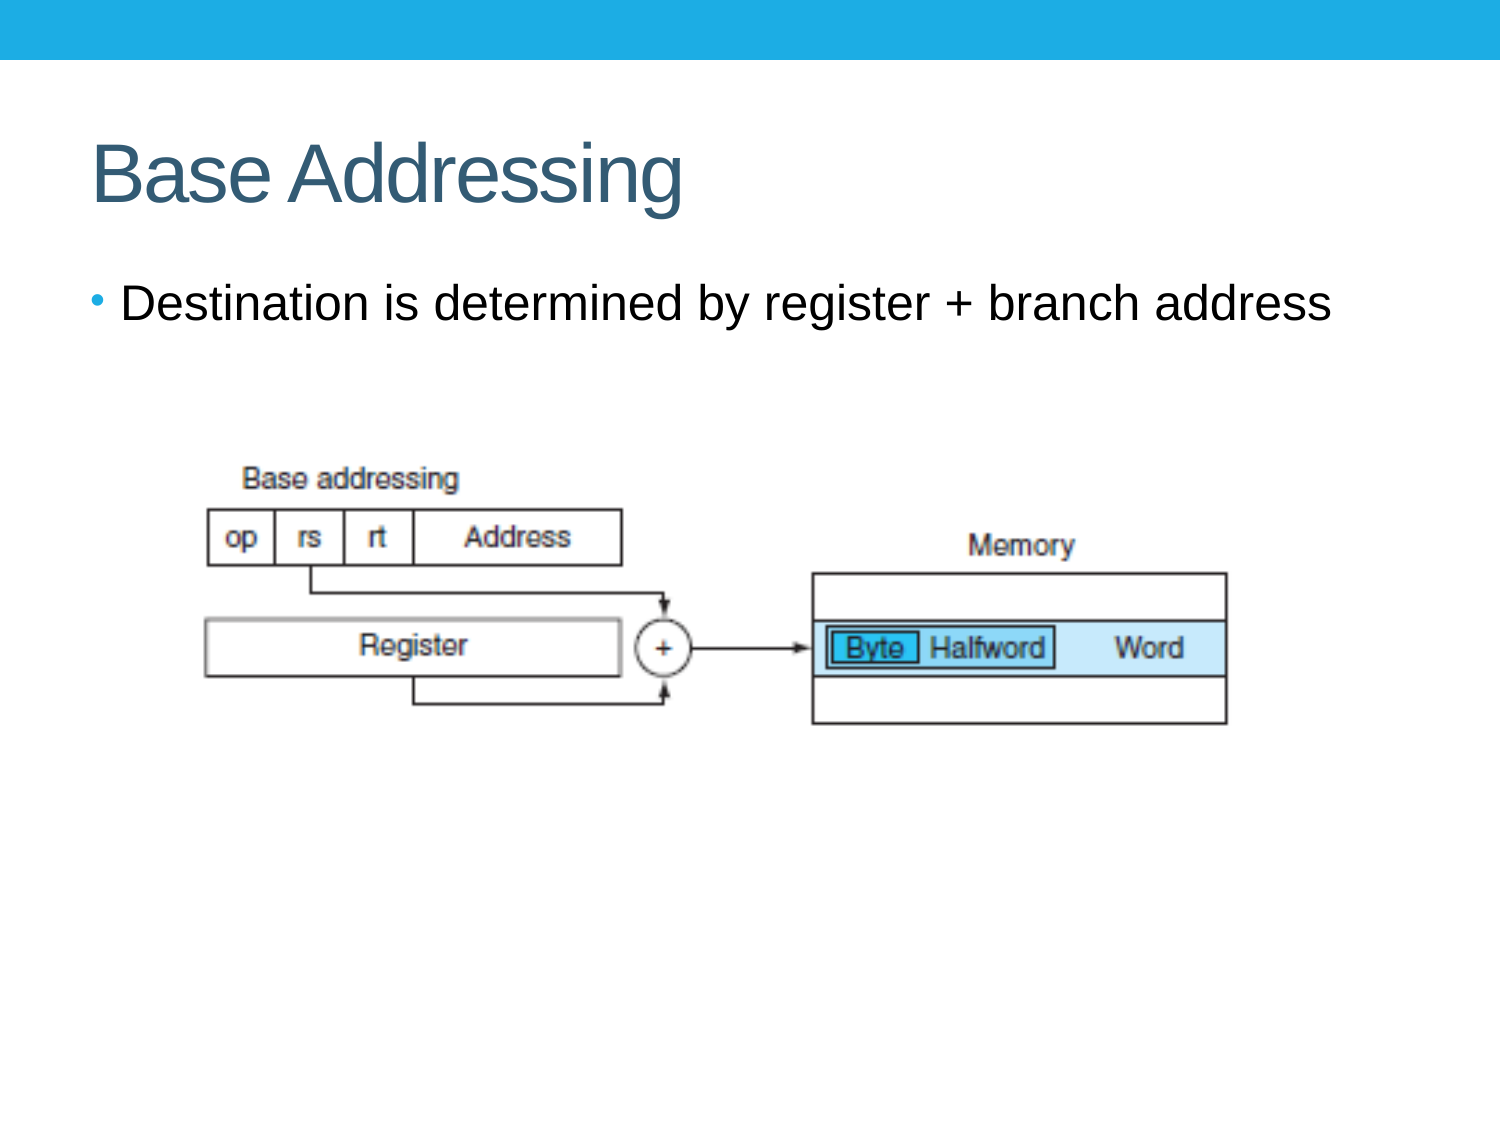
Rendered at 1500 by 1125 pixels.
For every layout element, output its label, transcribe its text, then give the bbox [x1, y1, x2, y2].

list Destination is determined by register + branch address [75, 262, 1425, 1063]
title Base Addressing [75, 87, 1425, 250]
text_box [129, 362, 1420, 798]
